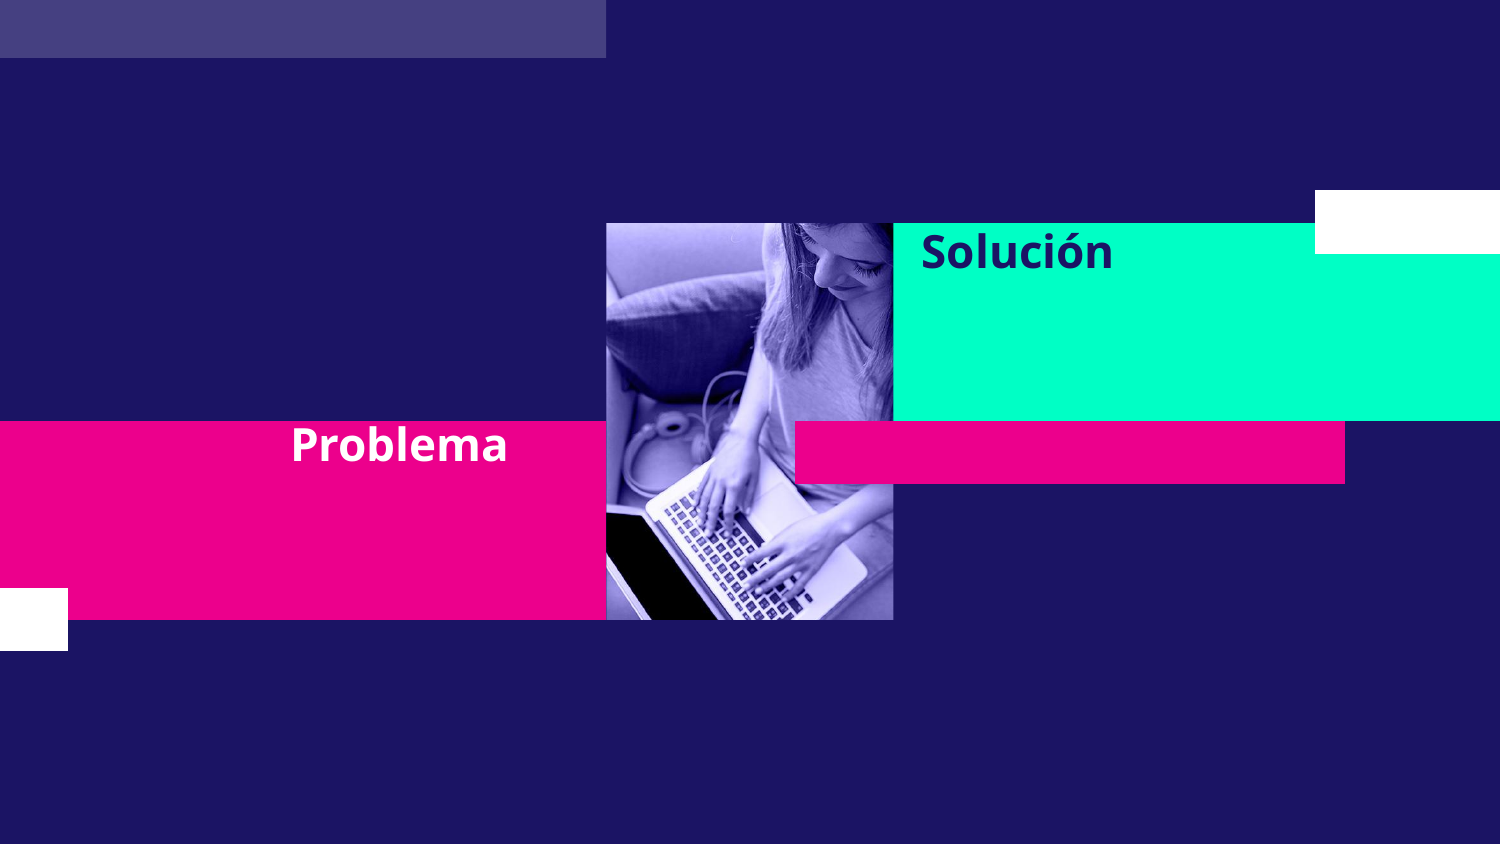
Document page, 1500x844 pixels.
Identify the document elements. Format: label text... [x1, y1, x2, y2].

picture [606, 222, 894, 620]
title Problema [131, 421, 525, 465]
text_box [898, 421, 1346, 485]
title Solución [906, 228, 1300, 272]
